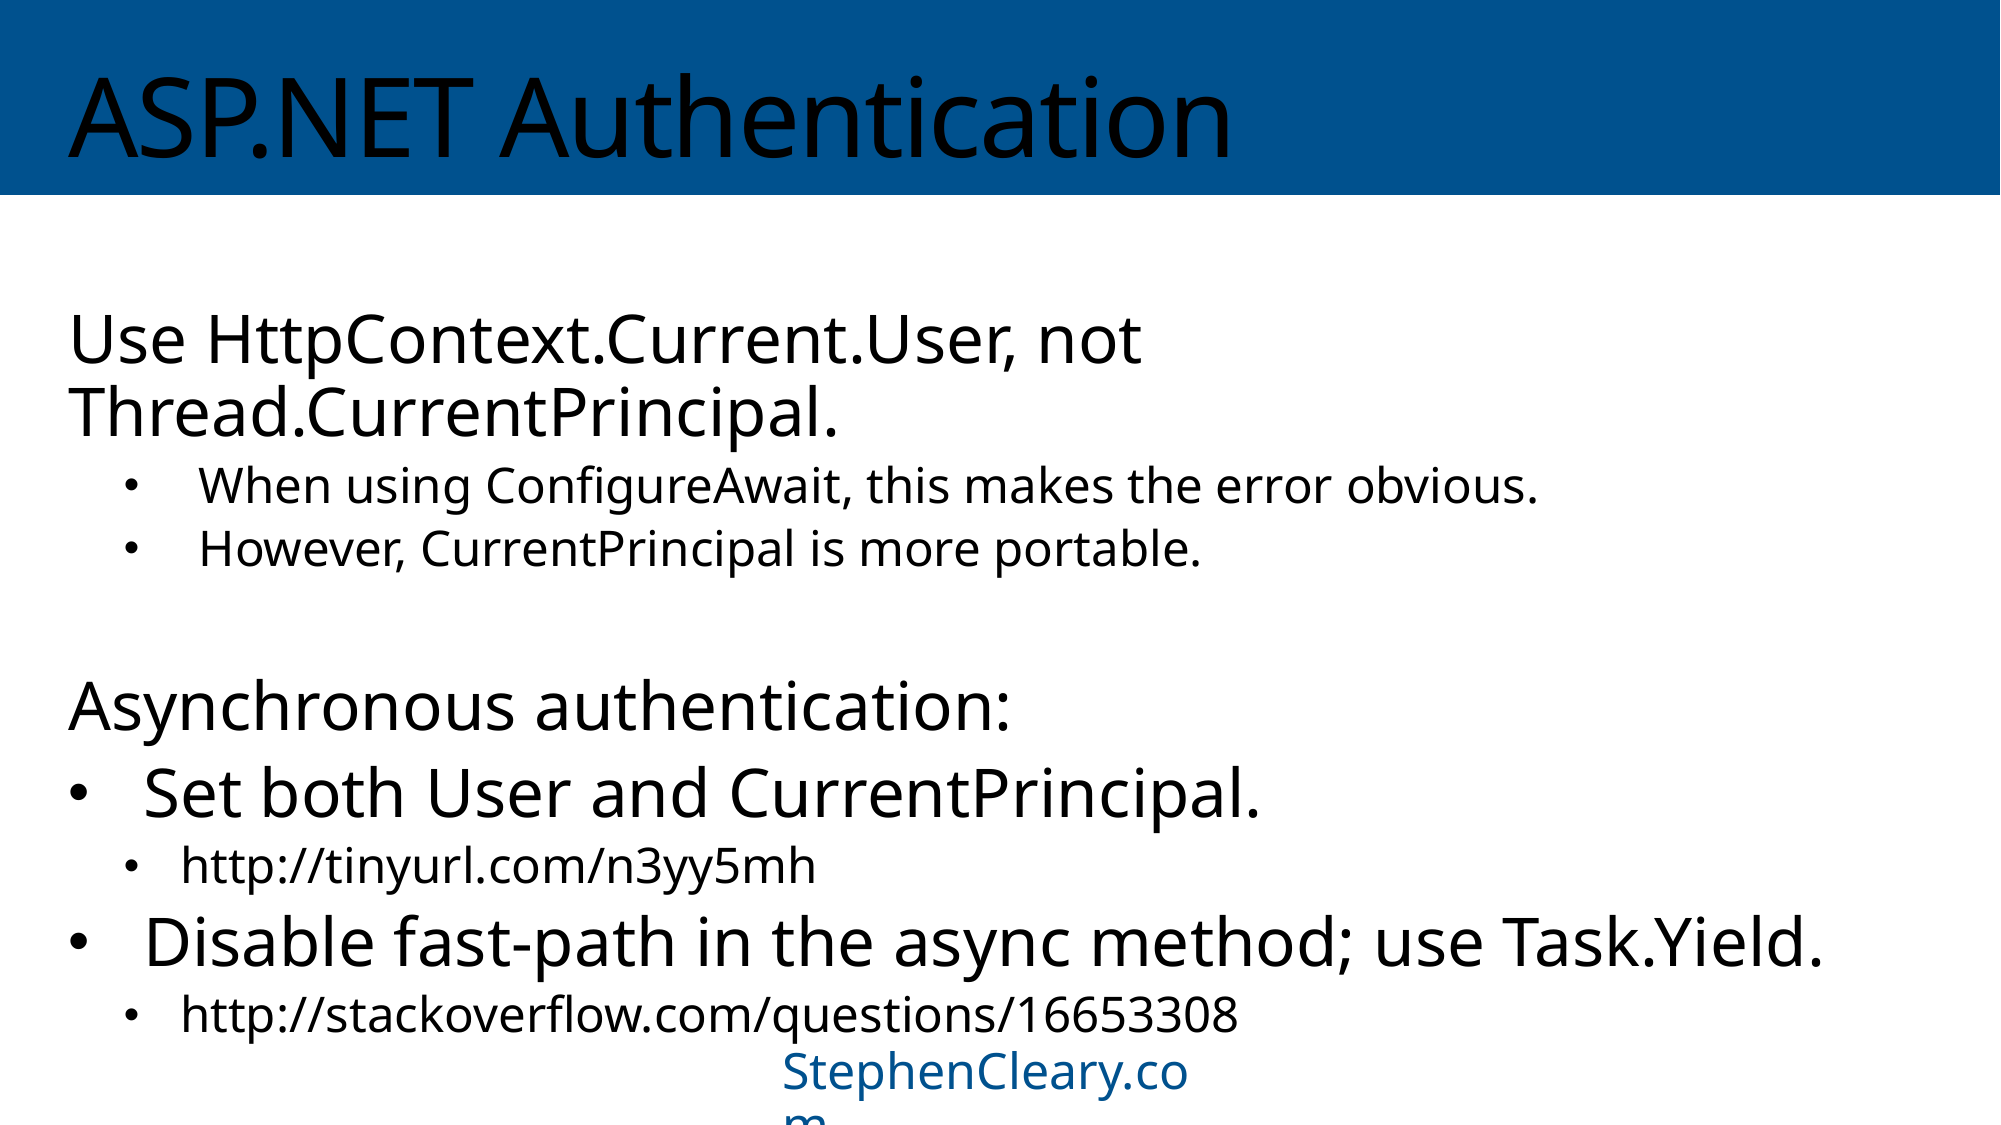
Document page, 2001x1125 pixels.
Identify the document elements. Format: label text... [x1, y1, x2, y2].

title ASP.NET Authentication [44, 47, 1957, 196]
list Use HttpContext.Current.User, not Thread.CurrentPrincipal. When using ConfigureAwait, this makes the error obvious. However, CurrentPrincipal is more portable. Asynchronous authentication: Set both User and CurrentPrincipal. http://tinyurl.com/n3yy5mh Disable fast-path in the async method; use Task.Yield. http://stackoverflow.com/questions/16653308 [44, 196, 1956, 1011]
